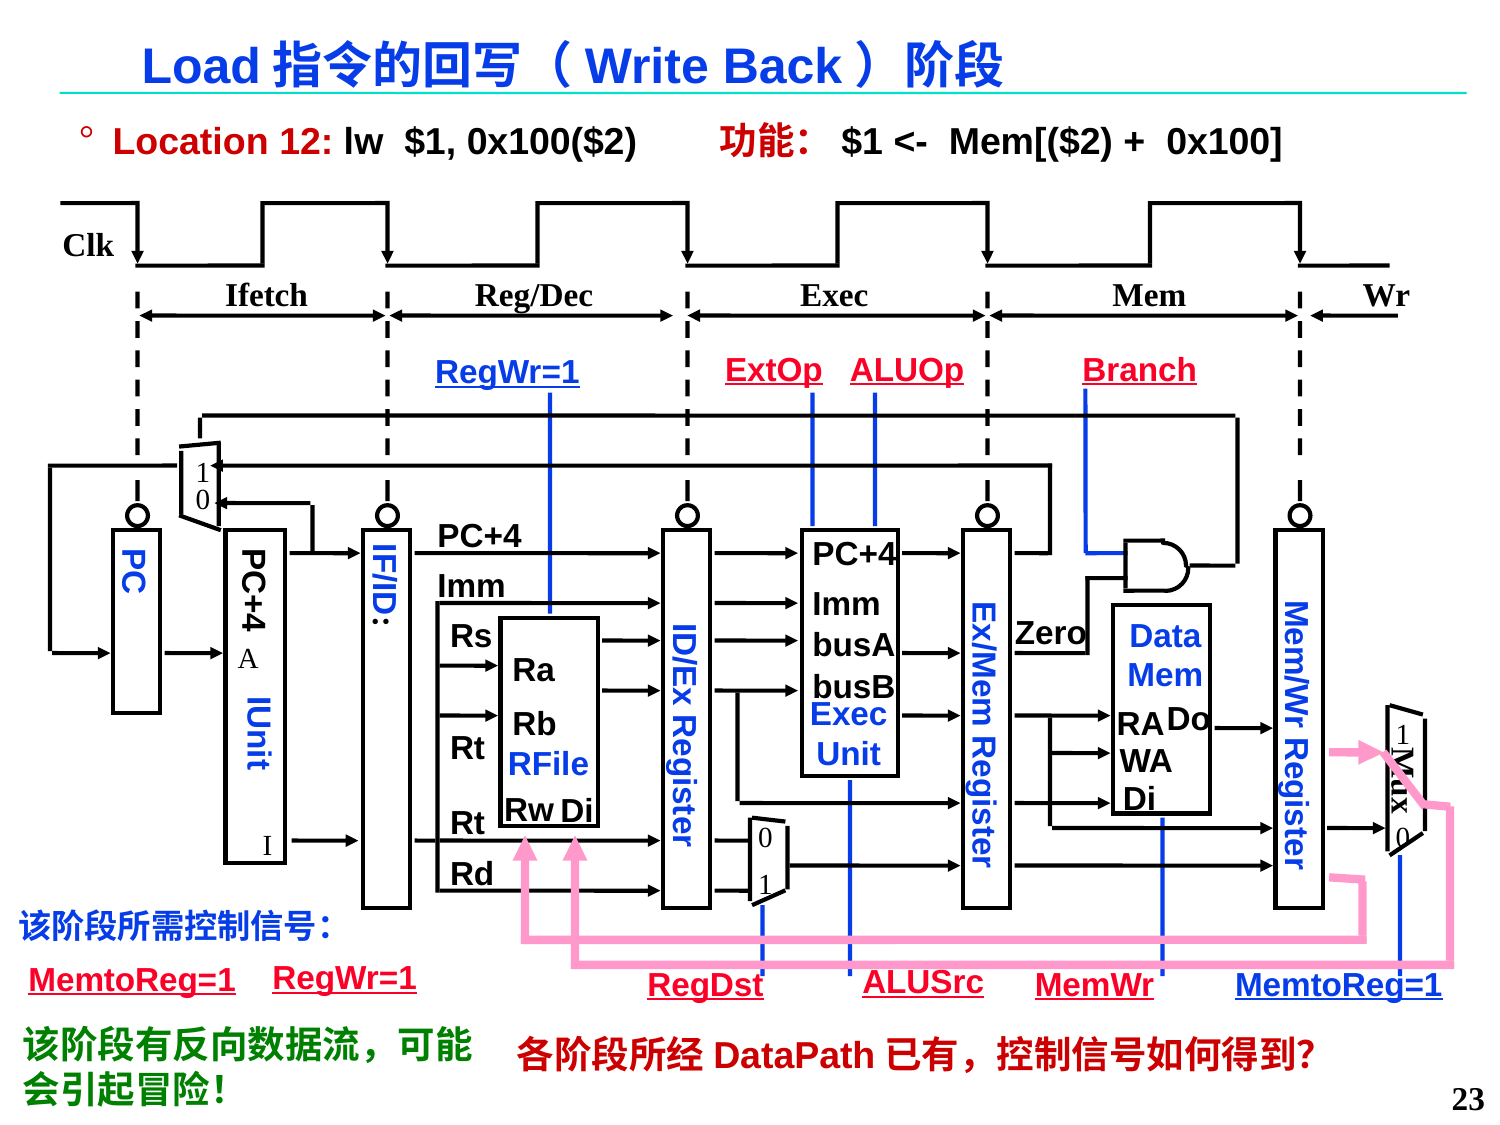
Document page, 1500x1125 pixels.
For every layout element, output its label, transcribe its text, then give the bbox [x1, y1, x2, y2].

text_box Rt [438, 794, 500, 844]
text_box [714, 596, 798, 610]
text_box Exec Unit [795, 692, 802, 752]
text_box [377, 505, 398, 527]
text_box MemtoReg=1 [13, 950, 252, 1006]
text_box RA [1101, 694, 1180, 749]
text_box ALUOp [835, 340, 980, 395]
text_box [381, 205, 394, 264]
text_box [52, 646, 111, 660]
text_box [225, 682, 286, 864]
text_box [164, 646, 223, 660]
text_box 0 [221, 473, 226, 499]
text_box 0 [221, 507, 226, 523]
text_box [291, 834, 359, 847]
text_box [663, 530, 711, 608]
text_box PC+4 [797, 524, 912, 580]
text_box PC+4 [422, 506, 537, 562]
text_box Reg/Dec [460, 265, 609, 320]
text_box Exec Unit [898, 712, 903, 752]
text_box [1293, 205, 1307, 264]
text_box Rb [497, 695, 572, 750]
text_box Imm [797, 580, 896, 630]
text_box [903, 709, 961, 722]
text_box RFile [492, 734, 605, 780]
text_box ExtOp [710, 340, 835, 395]
text_box [508, 617, 598, 734]
text_box Ifetch [210, 265, 324, 320]
text_box MemtoReg=1 [1220, 955, 1458, 1011]
title Load指令的回写（Write Back）阶段 [131, 37, 1171, 98]
text_box [902, 646, 961, 660]
text_box [963, 530, 1011, 586]
text_box PC [108, 533, 163, 610]
text_box [1275, 530, 1323, 585]
text_box A [222, 631, 274, 682]
text_box [602, 634, 661, 647]
text_box IUnit [233, 681, 289, 786]
text_box [1289, 505, 1311, 527]
text_box [714, 634, 798, 647]
text_box [131, 205, 144, 264]
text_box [520, 752, 1455, 969]
text_box Mem/Wr Register [1271, 585, 1326, 752]
text_box [139, 309, 210, 322]
text_box WA [1105, 745, 1189, 752]
text_box RegDst [632, 970, 779, 1011]
text_box [127, 505, 148, 527]
text_box [1014, 709, 1111, 722]
text_box Do [1151, 690, 1226, 745]
text_box [537, 546, 661, 560]
text_box [884, 309, 986, 322]
text_box Zero [1000, 603, 1102, 659]
text_box IF/ID: [359, 529, 414, 642]
text_box Ex/Mem Register [958, 586, 1014, 752]
text_box 该阶段有反向数据流，可能会引起冒险！ [7, 1013, 503, 1118]
text_box ID/Ex Register [659, 608, 714, 752]
text_box RegWr=1 [257, 949, 432, 1004]
text_box [225, 530, 286, 681]
text_box Clk [47, 215, 130, 270]
text_box [521, 596, 661, 610]
text_box [439, 662, 498, 672]
text_box [113, 610, 161, 714]
text_box [1189, 745, 1211, 752]
text_box [977, 505, 998, 527]
text_box MemWr [1020, 970, 1199, 1011]
text_box Exec [785, 265, 884, 320]
text_box 各阶段所经DataPath已有，控制信号如何得到？ [503, 1023, 1350, 1084]
text_box [289, 546, 361, 560]
text_box [989, 309, 1097, 322]
text_box I [247, 819, 288, 869]
text_box [681, 205, 694, 264]
text_box Mem [1097, 265, 1202, 320]
text_box Rd [435, 844, 509, 899]
text_box [714, 684, 798, 697]
text_box [363, 642, 411, 909]
text_box 该阶段所需控制信号： [3, 897, 410, 953]
text_box [324, 309, 386, 322]
text_box Rw [489, 780, 520, 836]
text_box PC+4 [228, 533, 283, 648]
text_box [981, 205, 994, 264]
text_box Imm [422, 562, 521, 612]
text_box [1202, 309, 1298, 322]
text_box [439, 709, 498, 719]
text_box ALUSrc [847, 970, 1000, 1008]
text_box [677, 505, 698, 527]
text_box [687, 309, 785, 322]
text_box [389, 309, 460, 322]
text_box Branch [1067, 340, 1212, 395]
text_box [609, 309, 673, 322]
text_box [221, 496, 311, 510]
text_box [179, 442, 221, 531]
text_box Data Mem [1109, 606, 1222, 694]
text_box Wr [1347, 265, 1426, 320]
text_box RegWr=1 [420, 343, 595, 398]
text_box Rs [438, 606, 508, 662]
text_box 1 [221, 445, 226, 465]
text_box busB [797, 657, 911, 712]
text_box [1310, 309, 1347, 322]
text_box [714, 546, 797, 560]
text_box Rt [438, 719, 500, 774]
text_box [912, 546, 961, 560]
text_box busA [797, 615, 911, 657]
list Location 12: lw $1, 0x100($2) 功能：$1 <- Mem[($2) + 0x100] [68, 112, 1413, 166]
text_box [1098, 746, 1109, 752]
text_box [802, 712, 898, 752]
text_box [1214, 721, 1273, 735]
text_box [602, 684, 661, 697]
text_box Ra [497, 640, 570, 695]
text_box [1123, 540, 1189, 591]
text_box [1377, 705, 1433, 752]
